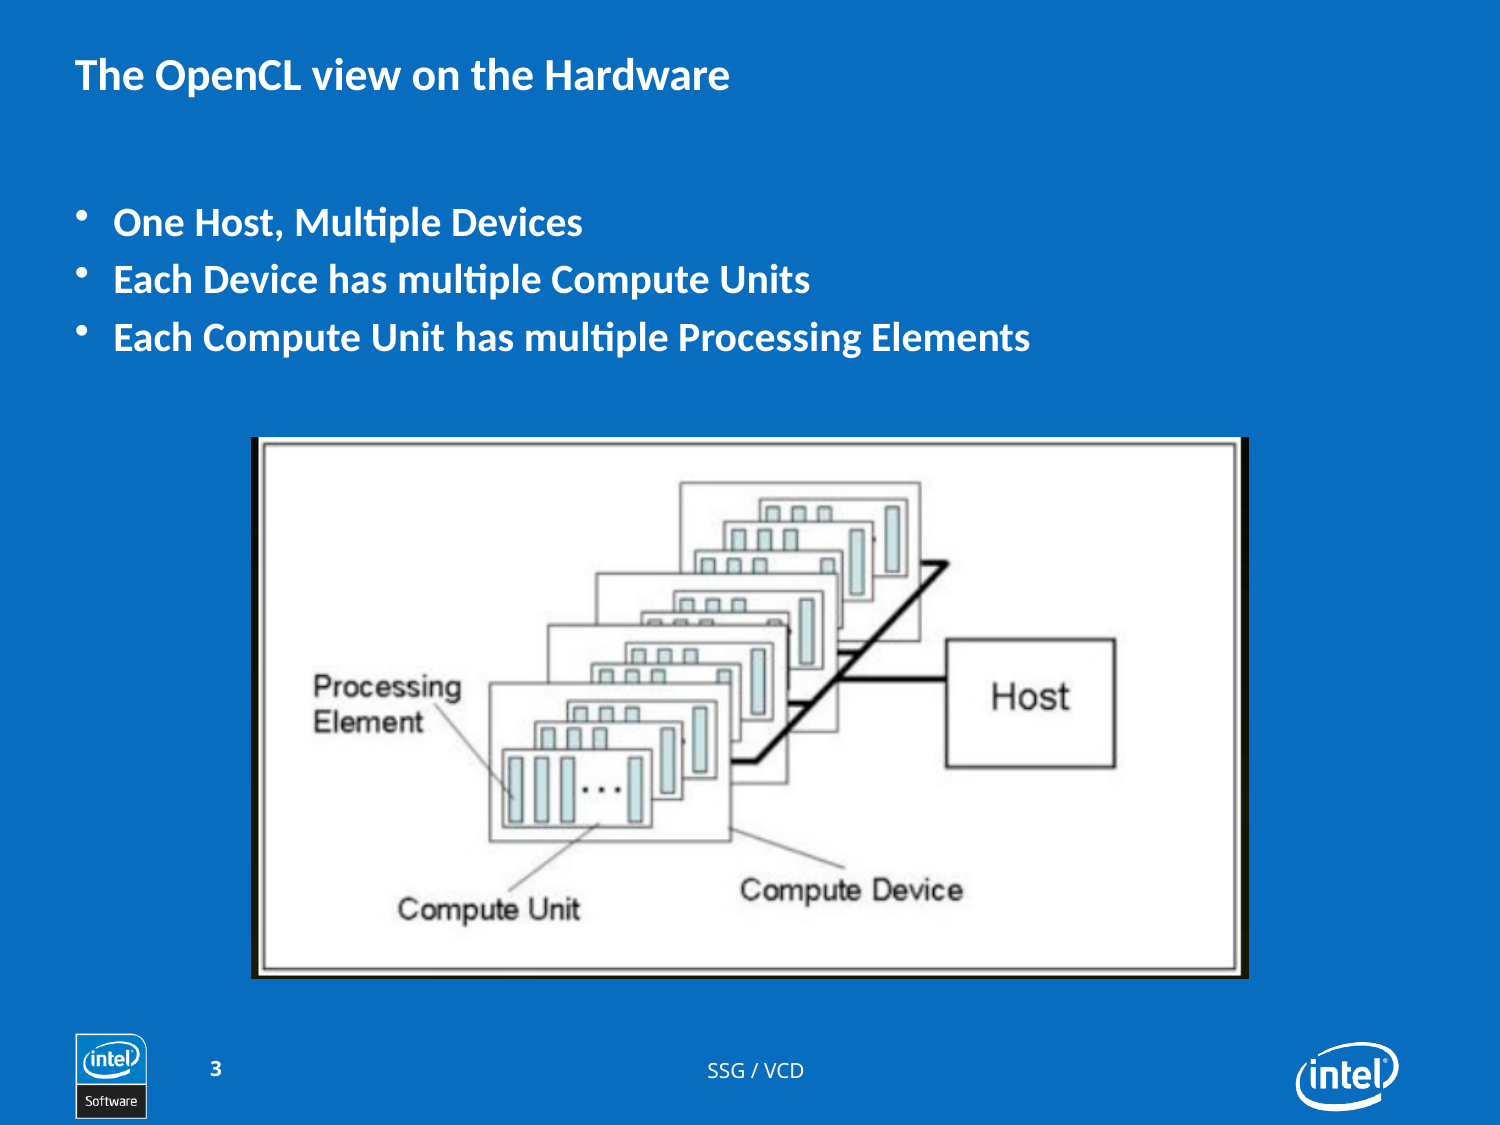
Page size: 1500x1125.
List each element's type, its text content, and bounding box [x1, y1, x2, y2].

picture [251, 437, 1249, 979]
picture [1294, 1041, 1400, 1113]
list One Host, Multiple Devices Each Device has multiple Compute Units Each Compute Unit has multiple Processing Elements [74, 199, 1427, 1013]
title The OpenCL view on the Hardware [74, 44, 1427, 163]
picture [75, 1033, 147, 1119]
slide_number 3 [181, 1057, 251, 1083]
